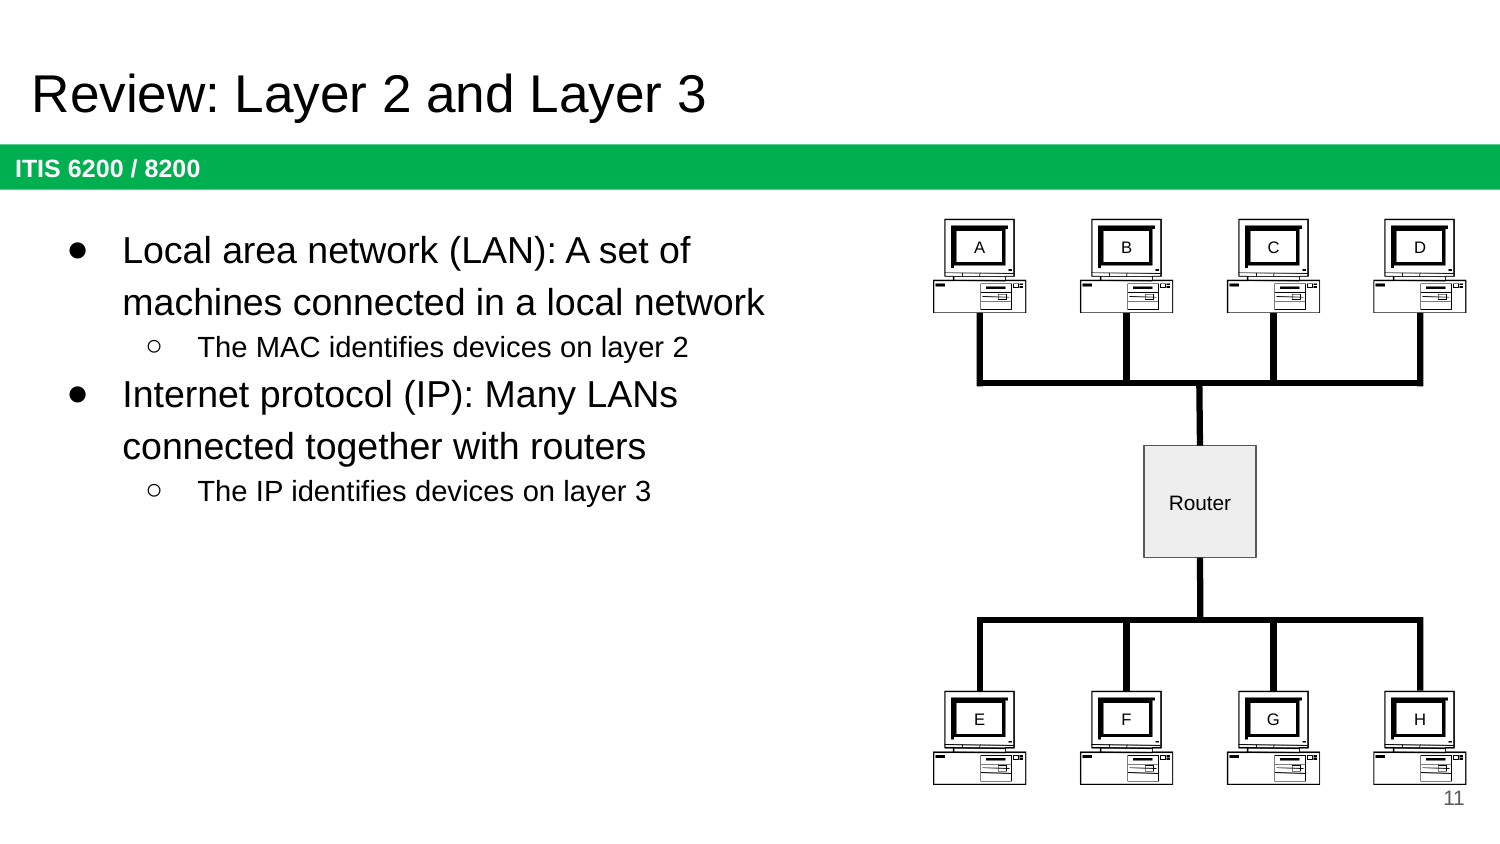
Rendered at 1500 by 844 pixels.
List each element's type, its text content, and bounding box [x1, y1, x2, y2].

picture [1373, 690, 1468, 785]
picture [1079, 218, 1174, 314]
list Local area network (LAN): A set of machines connected in a local network The MAC identifies devices on layer 2 Internet protocol (IP): Many LANs connected together with routers The IP identifies devices on layer 3 [32, 204, 877, 823]
picture [1226, 690, 1321, 785]
picture [932, 690, 1027, 785]
picture [1079, 690, 1174, 785]
picture [932, 218, 1027, 314]
slide_number 11 [1389, 764, 1480, 830]
picture [1373, 218, 1468, 314]
title Review: Layer 2 and Layer 3 [16, 44, 1415, 139]
picture [1226, 218, 1321, 314]
text_box Router [1143, 445, 1256, 558]
